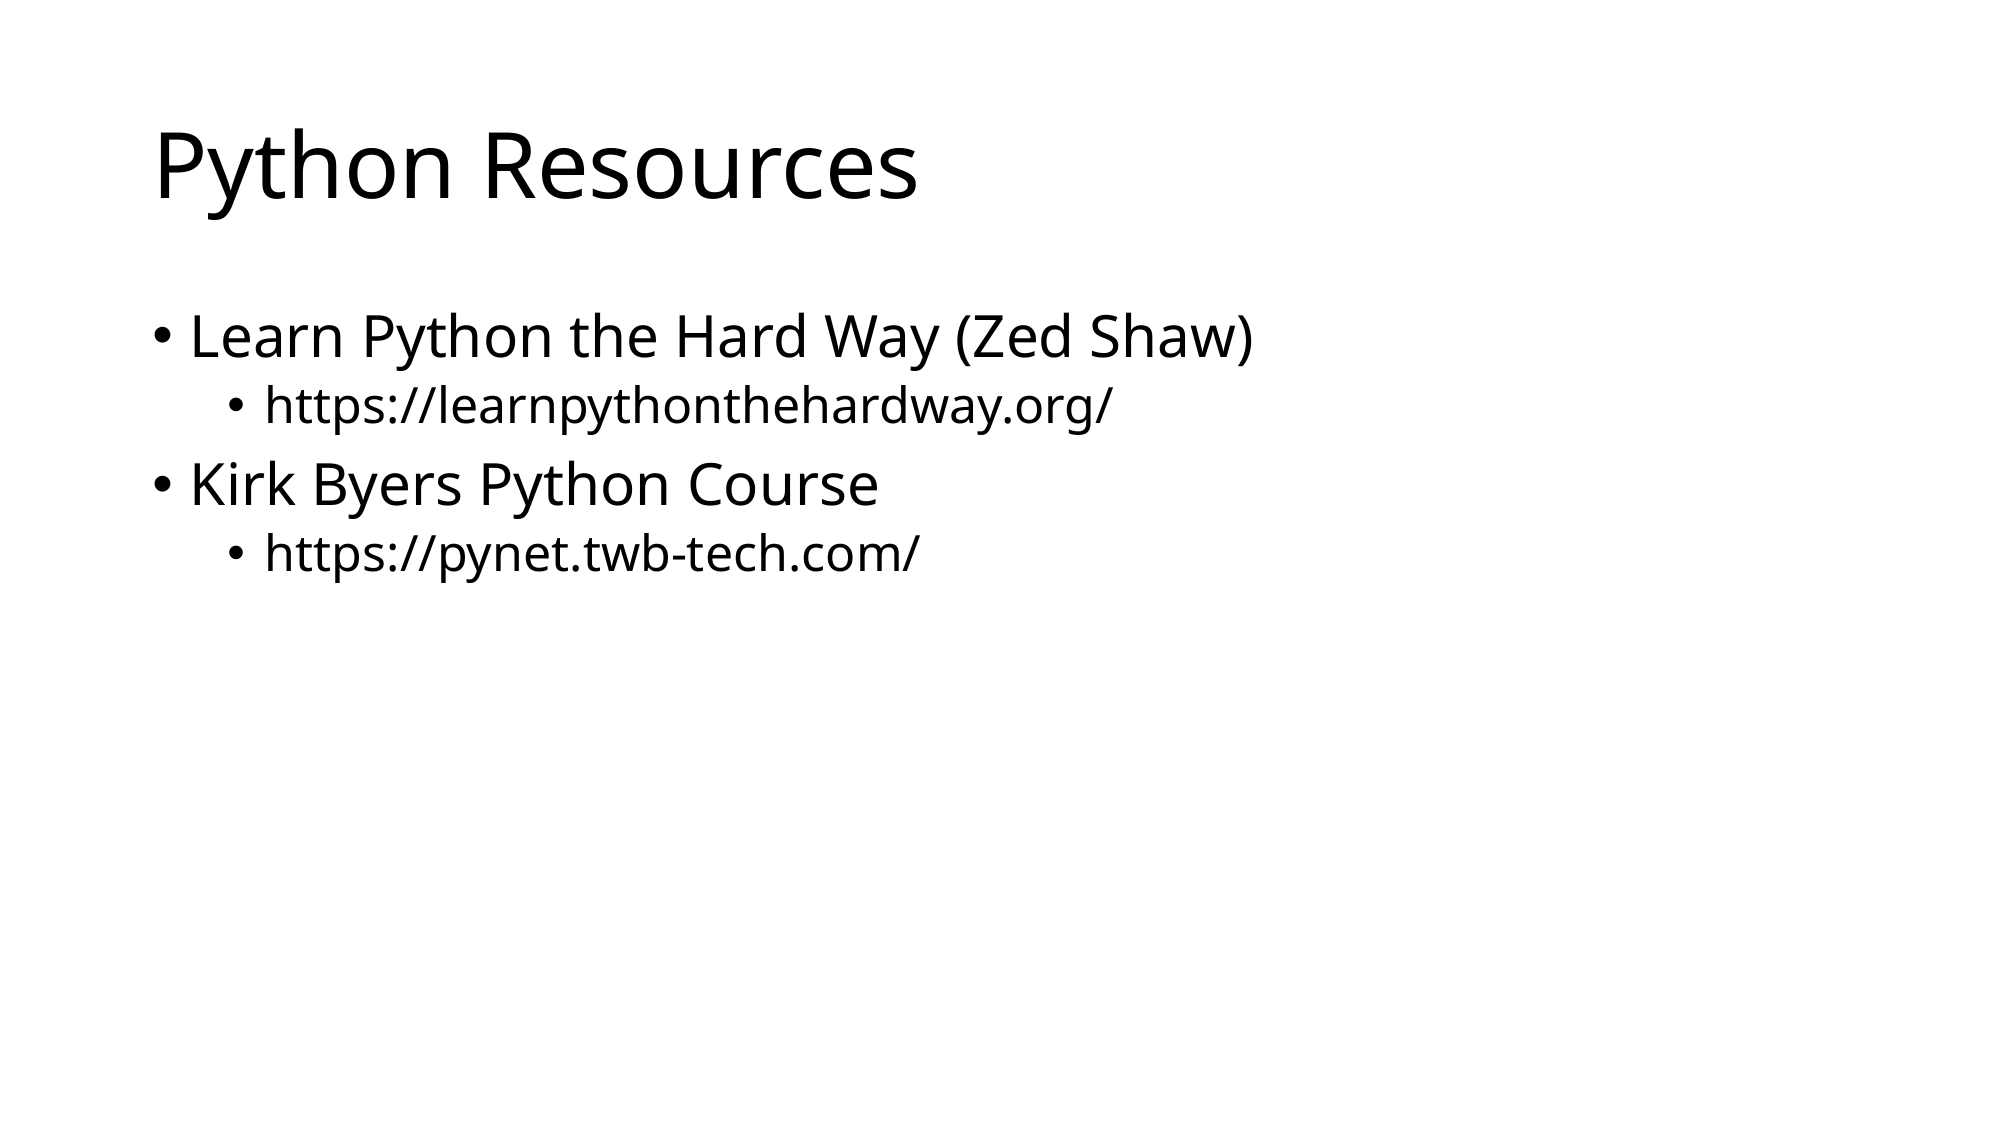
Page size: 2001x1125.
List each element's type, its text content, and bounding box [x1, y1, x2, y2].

list Learn Python the Hard Way (Zed Shaw) https://learnpythonthehardway.org/ Kirk Byers Python Course https://pynet.twb-tech.com/ [137, 299, 1863, 1014]
title Python Resources [137, 59, 1863, 278]
